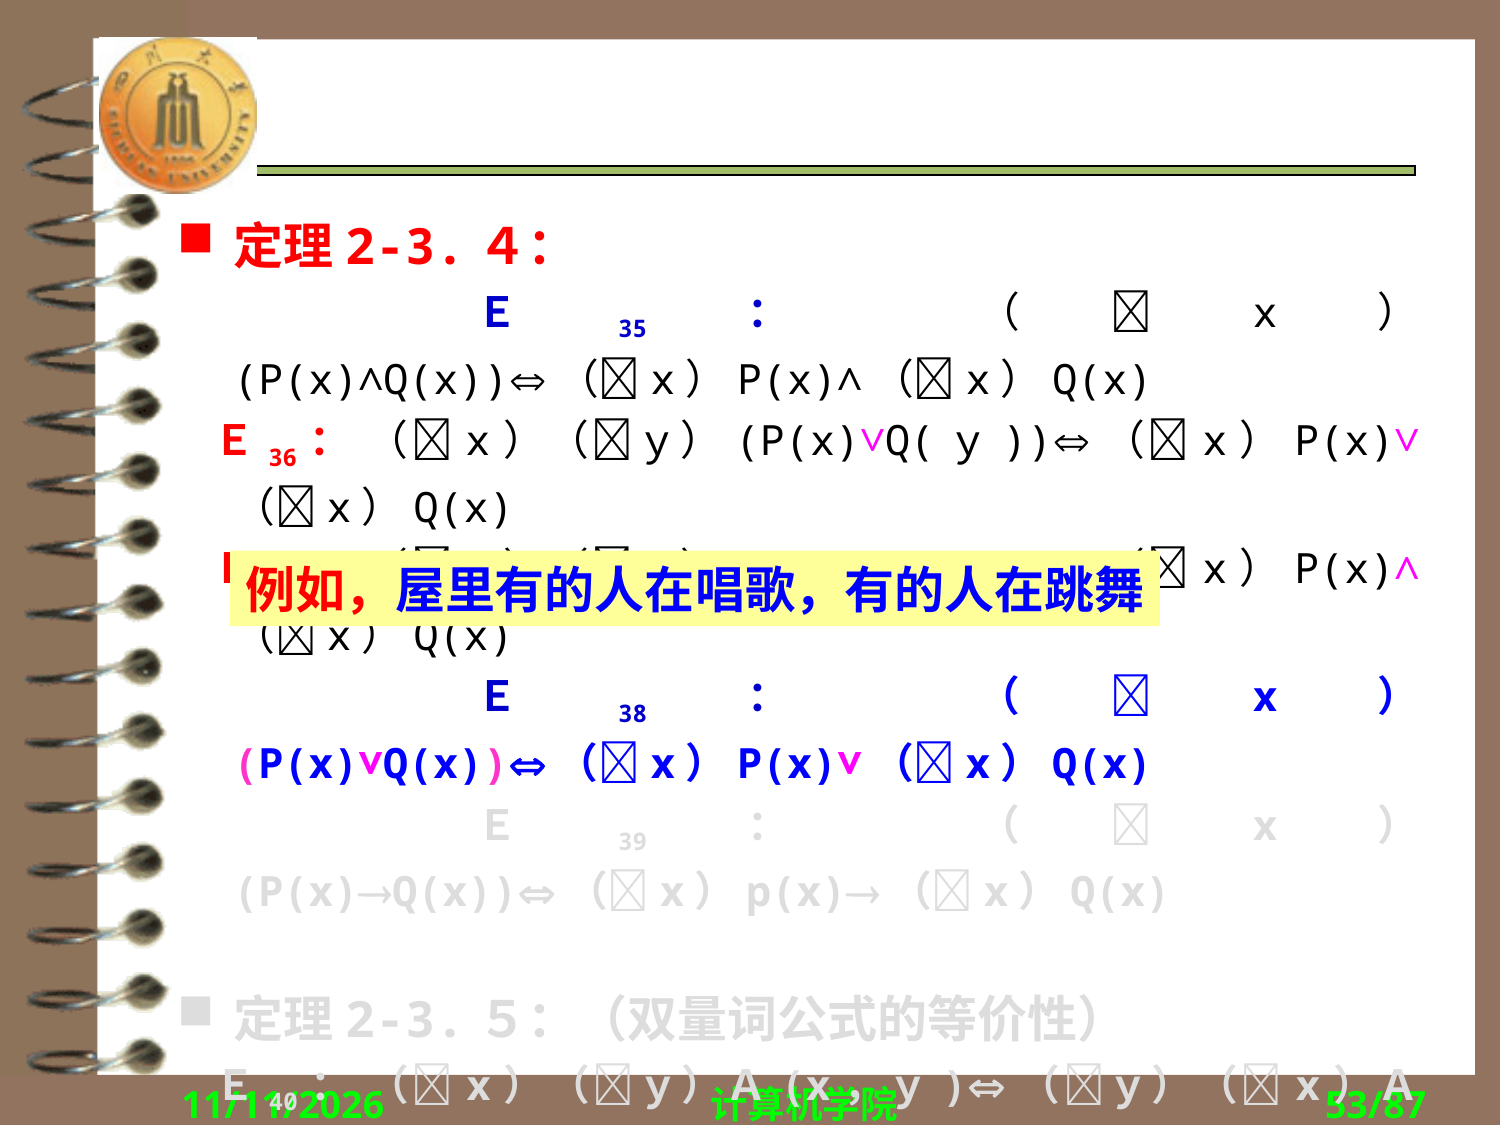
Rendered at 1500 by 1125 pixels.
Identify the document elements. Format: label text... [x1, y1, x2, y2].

list 定理2-3.４： Ｅ35： （x）(P(x)∧Q(x))（x）P(x)∧（x）Q(x) Ｅ36： （x）（ｙ）(P(x)∨Q(ｙ))（x）P(x)∨（x）Q(x) Ｅ37： （x）（ｙ）(P(x)∧Q(ｙ))（x）P(x)∧（x）Q(x) Ｅ38： （x）(P(x)∨Q(x))（x）P(x)∨（x）Q(x) Ｅ39： （x）(P(x)Q(x))（x）p(x)（x）Q(x) 定理2-3.５：（双量词公式的等价性） Ｅ40： （x）（ｙ）Ａ(x，ｙ)（ｙ）（x）Ａ(x，ｙ) Ｅ41： （x）（ｙ）Ａ(x，ｙ)（ｙ）（x）Ａ(x，ｙ) [171, 196, 1436, 892]
footer 计算机学院 [479, 1073, 1128, 1100]
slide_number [166, 1073, 479, 1100]
picture [0, 0, 257, 1075]
slide_number 53/87 [1128, 1073, 1442, 1100]
text_box 例如，屋里有的人在唱歌，有的人在跳舞 [230, 550, 1160, 627]
